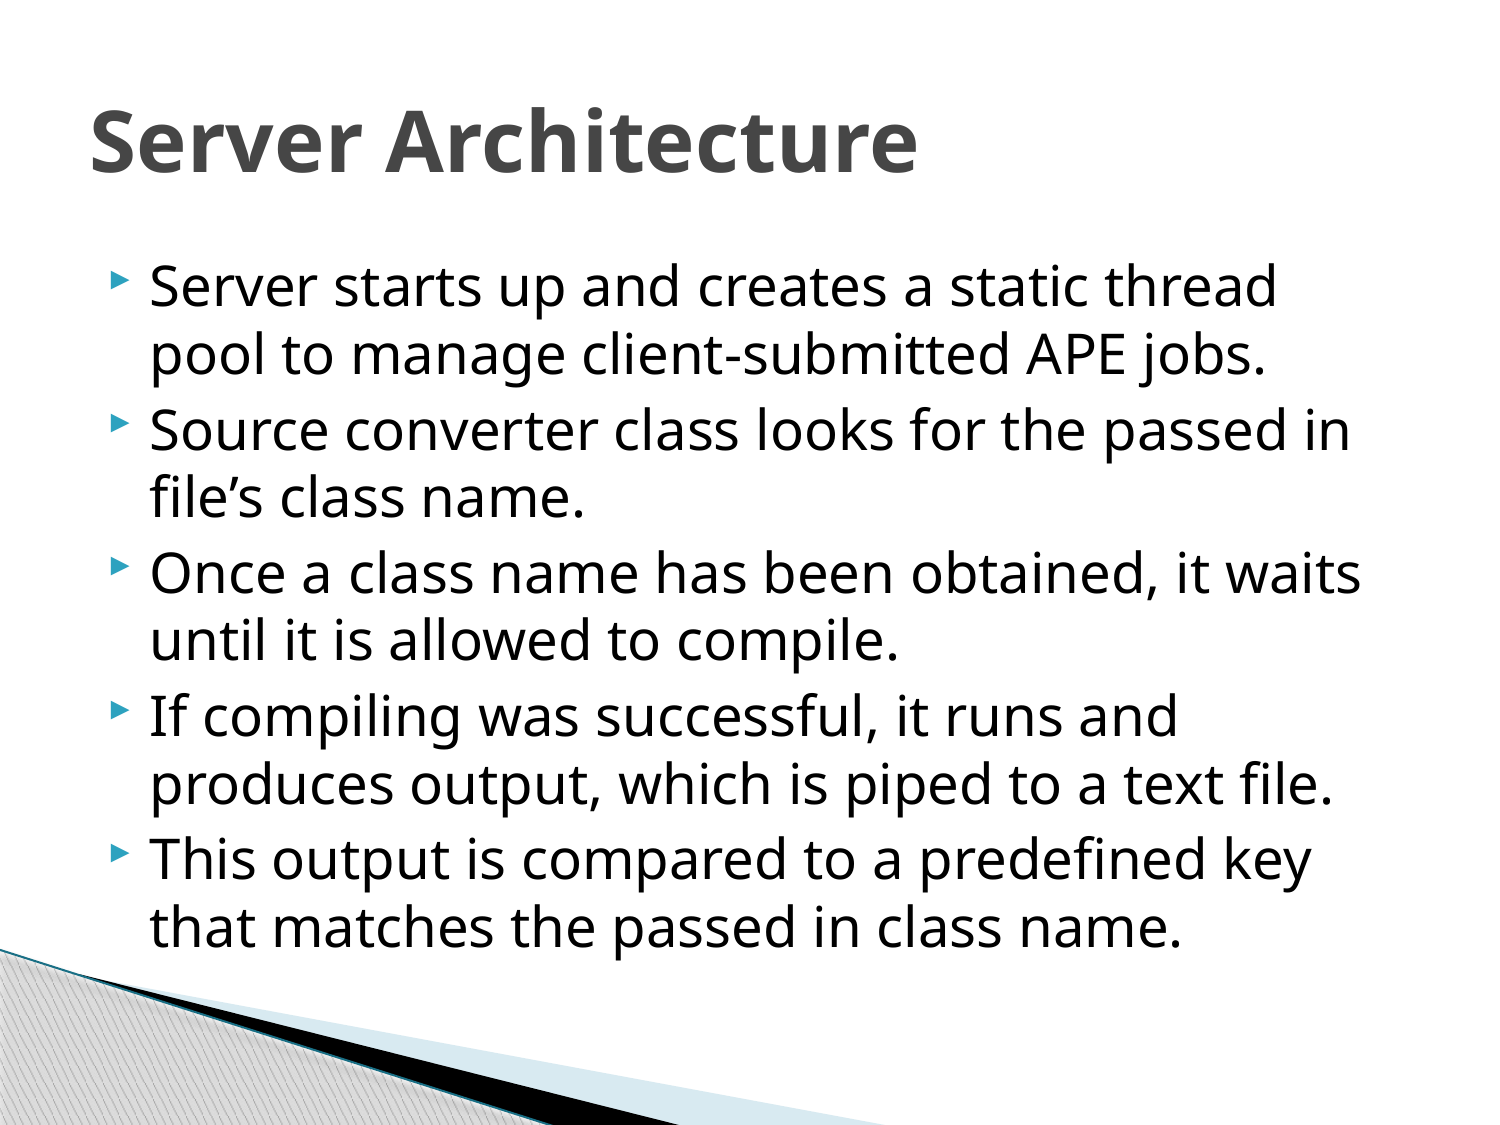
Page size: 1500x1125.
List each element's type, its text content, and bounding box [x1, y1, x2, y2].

title Server Architecture [75, 45, 1425, 233]
list Server starts up and creates a static thread pool to manage client-submitted APE jobs. Source converter class looks for the passed in file’s class name. Once a class name has been obtained, it waits until it is allowed to compile. If compiling was successful, it runs and produces output, which is piped to a text file. This output is compared to a predefined key that matches the passed in class name. [75, 243, 1425, 986]
